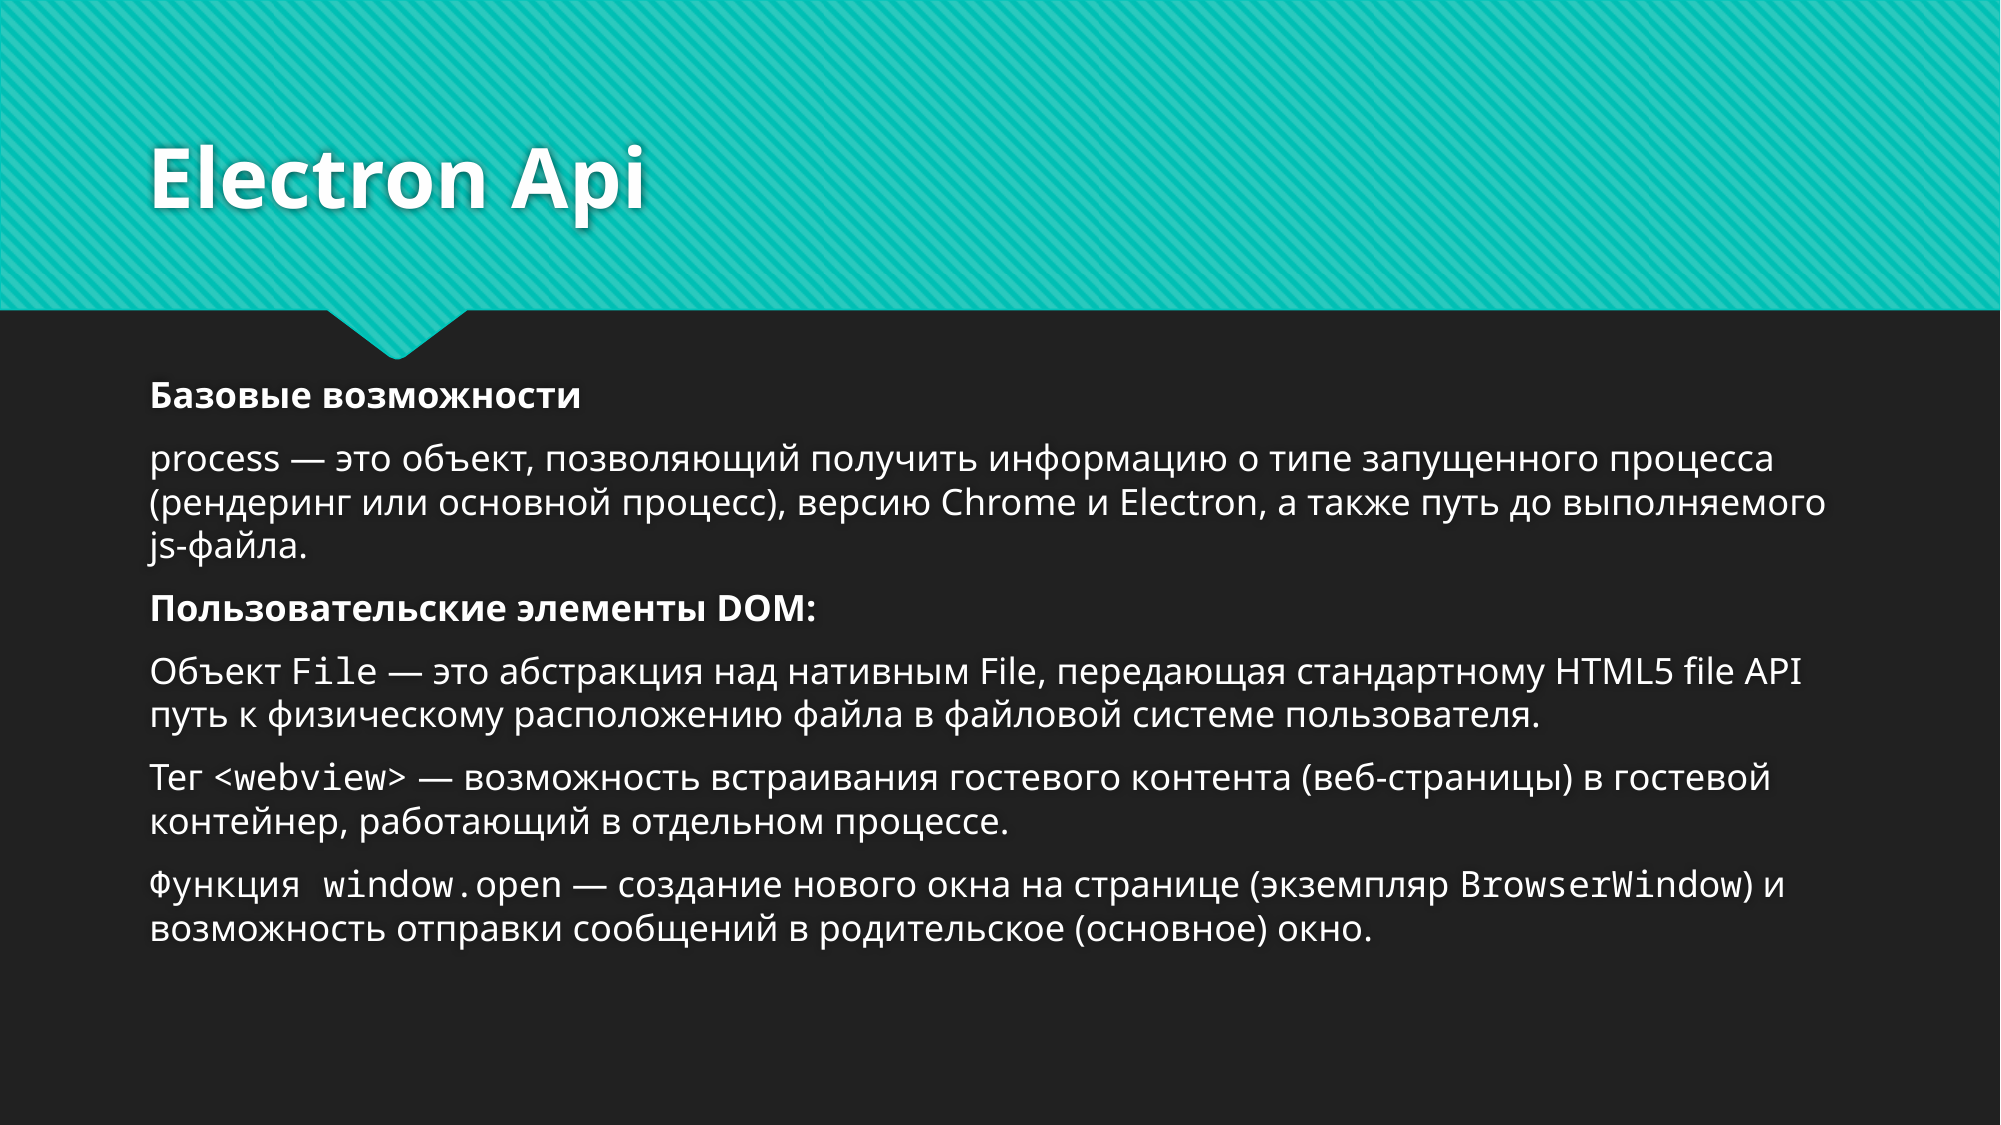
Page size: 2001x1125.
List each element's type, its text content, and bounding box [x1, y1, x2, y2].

list Базовые возможности process — это объект, позволяющий получить информацию о типе запущенного процесса (рендеринг или основной процесс), версию Chrome и Electron, а также путь до выполняемого js-файла. Пользовательские элементы DOM: Объект File — это абстракция над нативным File, передающая стандартному HTML5 file API путь к физическому расположению файла в файловой системе пользователя. Тег <webview> — возможность встраивания гостевого контента (веб-страницы) в гостевой контейнер, работающий в отдельном процессе. Функция window.open — создание нового окна на странице (экземпляр BrowserWindow) и возможность отправки сообщений в родительское (основное) окно. [134, 364, 1866, 962]
title Electron Api [132, 73, 1868, 233]
